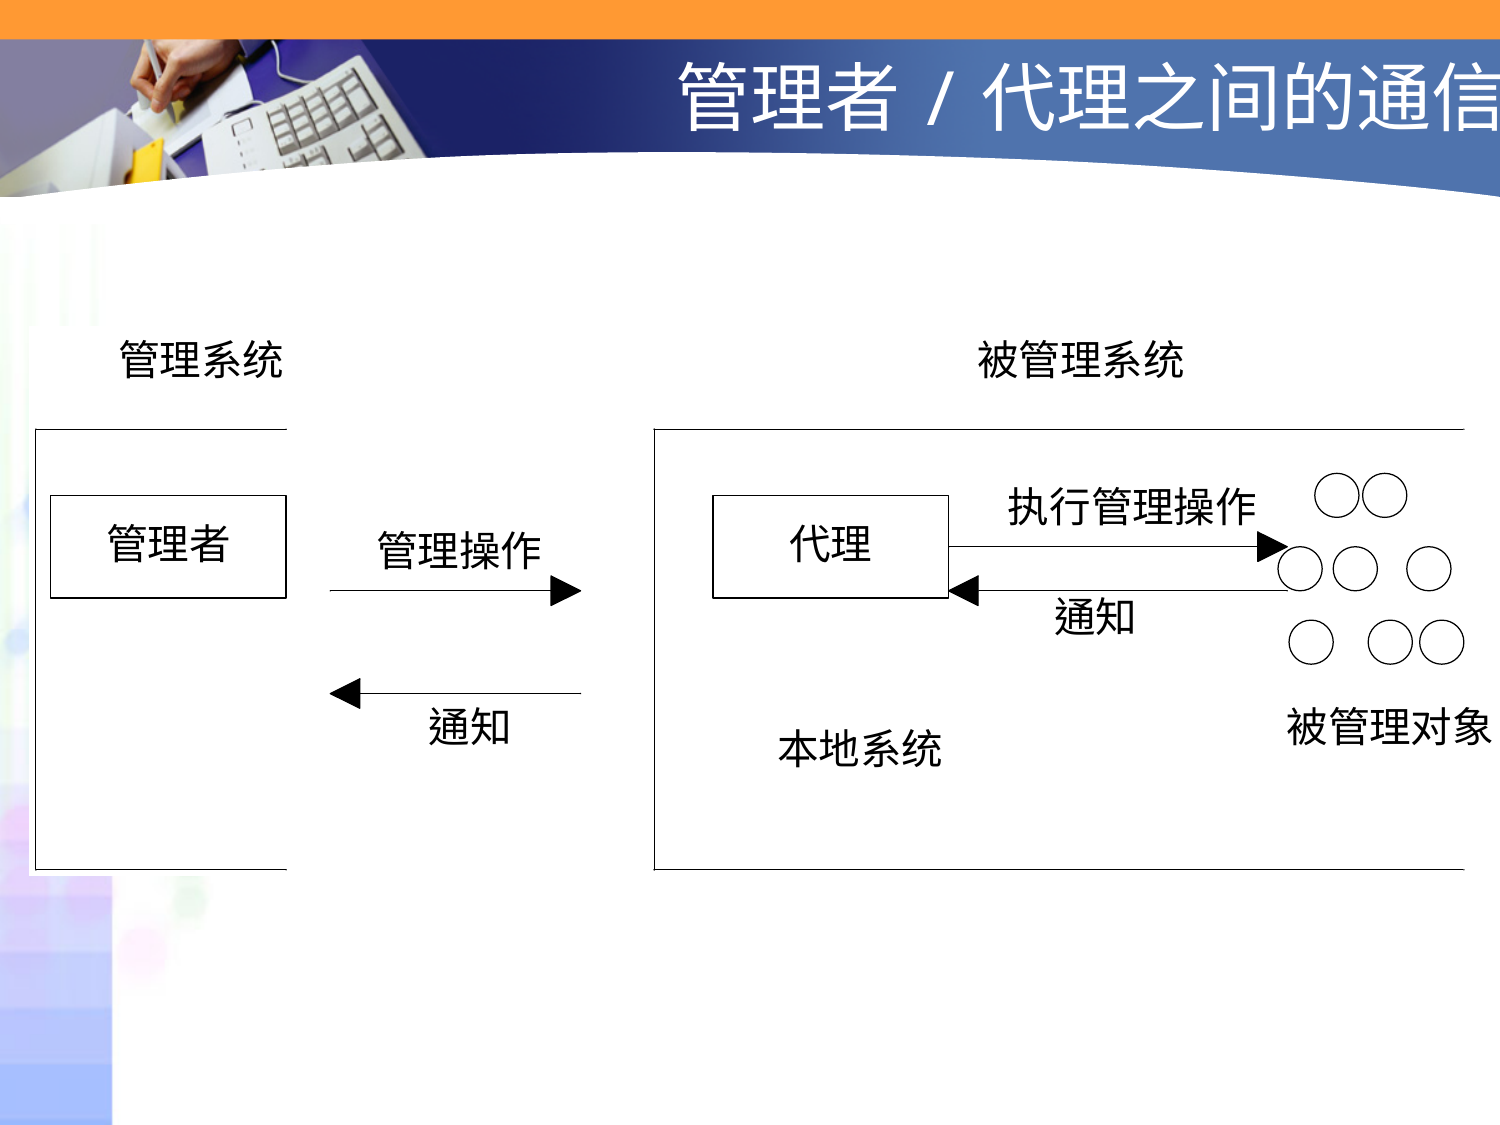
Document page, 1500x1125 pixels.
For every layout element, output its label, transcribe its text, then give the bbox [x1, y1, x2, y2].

picture [0, 460, 1500, 1125]
text_box 管理者/代理之间的通信 [660, 42, 1500, 148]
picture [0, 225, 1500, 459]
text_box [29, 326, 1500, 877]
picture [0, 40, 1500, 199]
